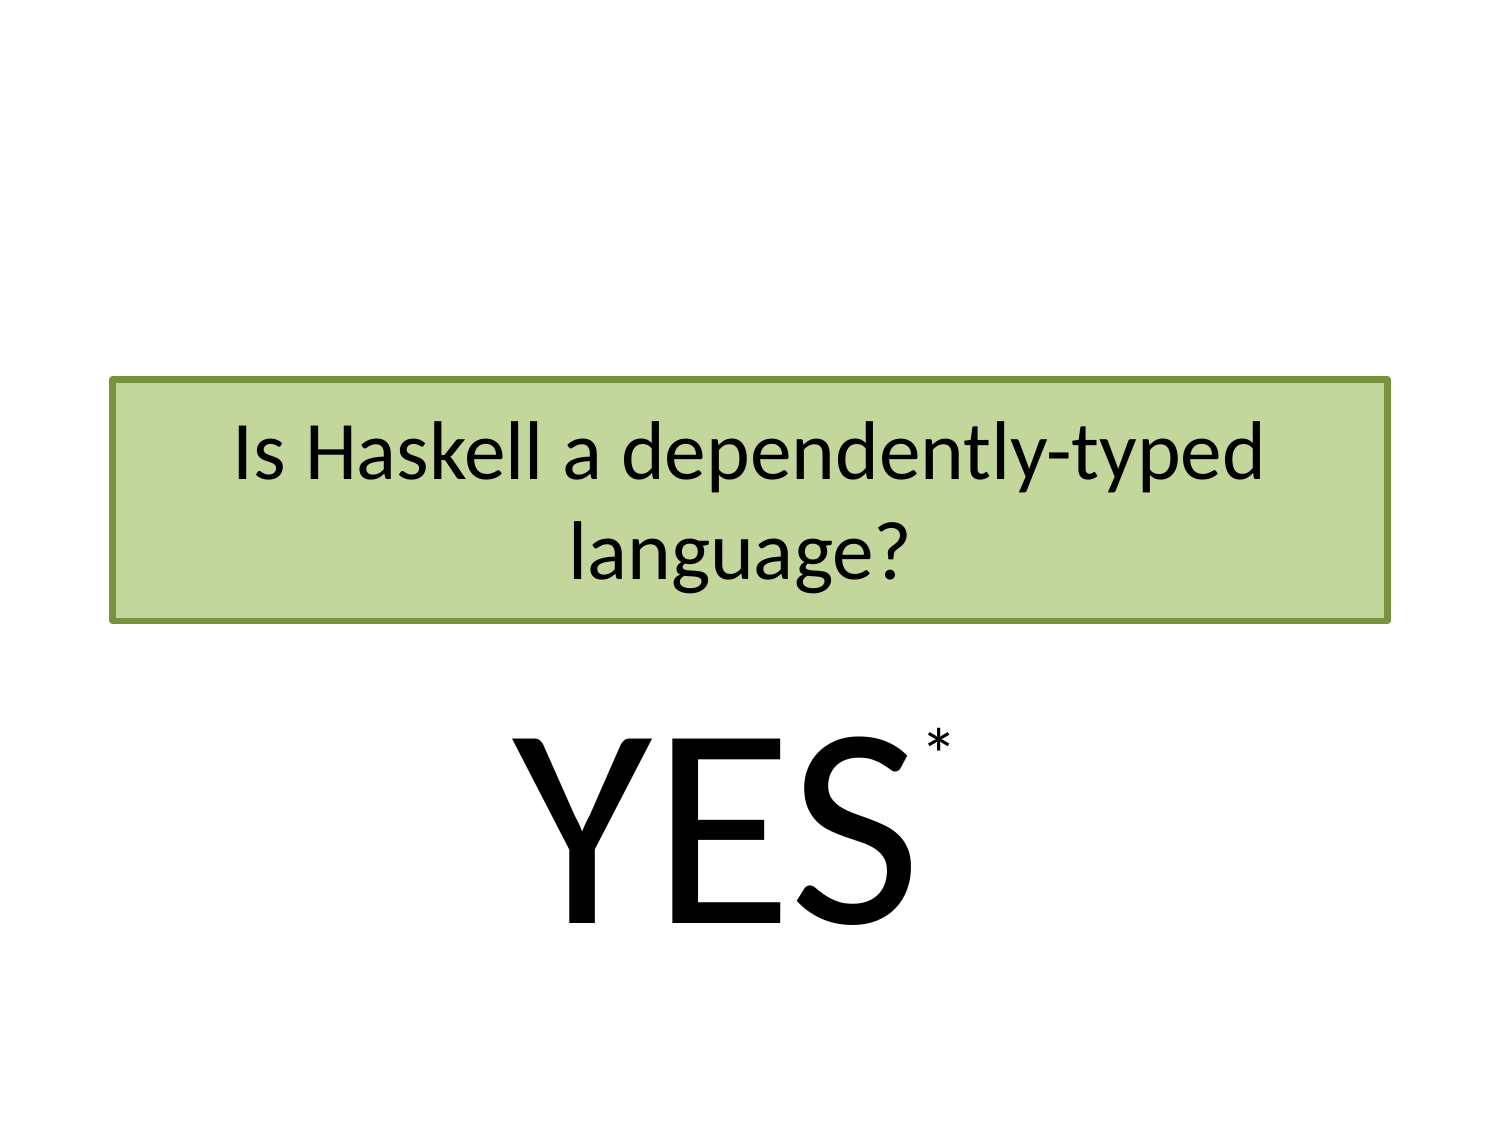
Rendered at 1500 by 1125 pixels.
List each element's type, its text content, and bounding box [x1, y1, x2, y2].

title Is Haskell a dependently-typed language? [109, 376, 1391, 624]
text_box YES [497, 629, 937, 989]
text_box * [905, 699, 973, 805]
